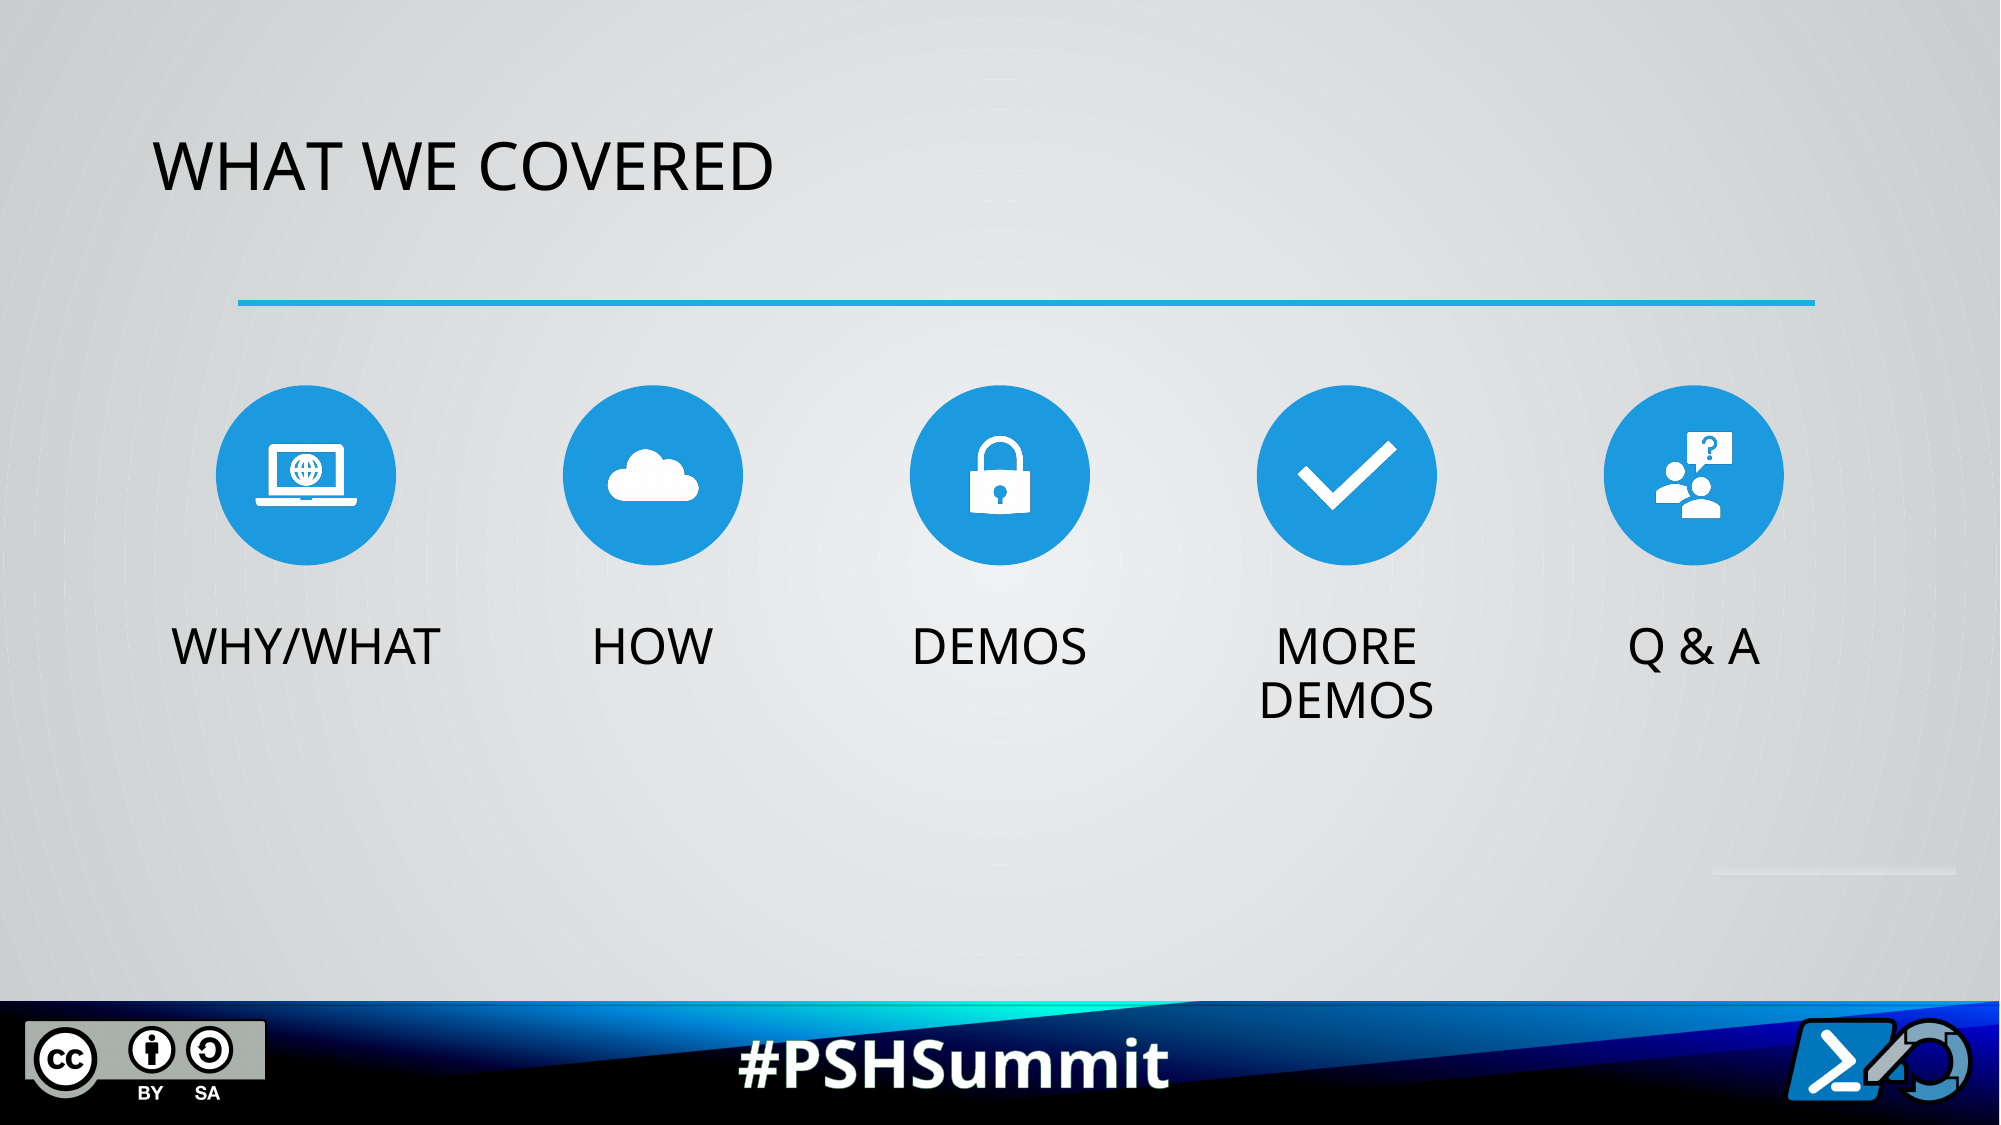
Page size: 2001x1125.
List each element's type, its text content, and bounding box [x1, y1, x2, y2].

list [137, 269, 1863, 856]
picture [0, 1001, 1999, 1125]
title What we covered [137, 59, 1863, 269]
